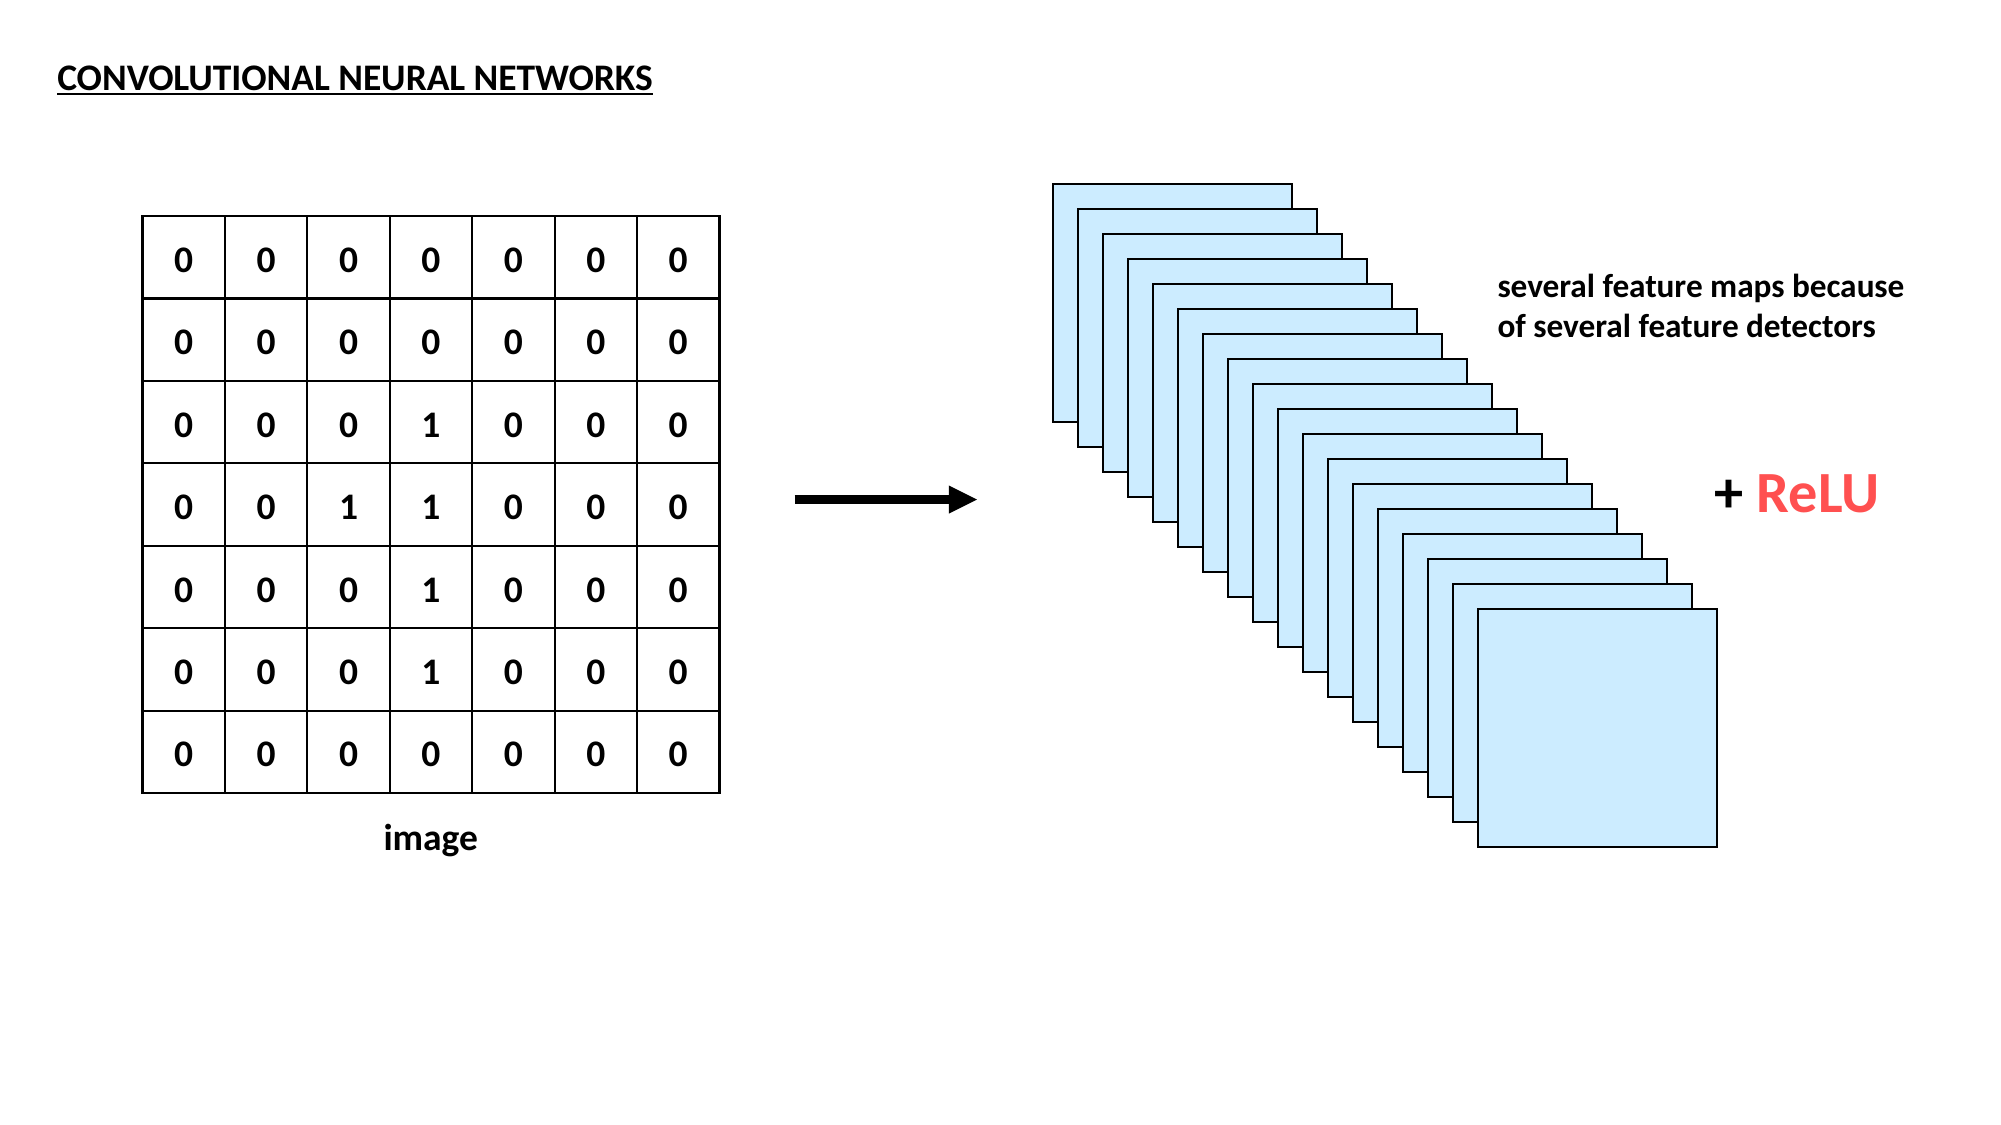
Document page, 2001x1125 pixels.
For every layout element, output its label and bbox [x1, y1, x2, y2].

text_box [1699, 447, 1895, 532]
text_box [1482, 256, 1920, 352]
text_box [1052, 183, 1718, 848]
text_box [141, 215, 721, 794]
text_box [368, 805, 494, 866]
text_box [42, 45, 669, 105]
